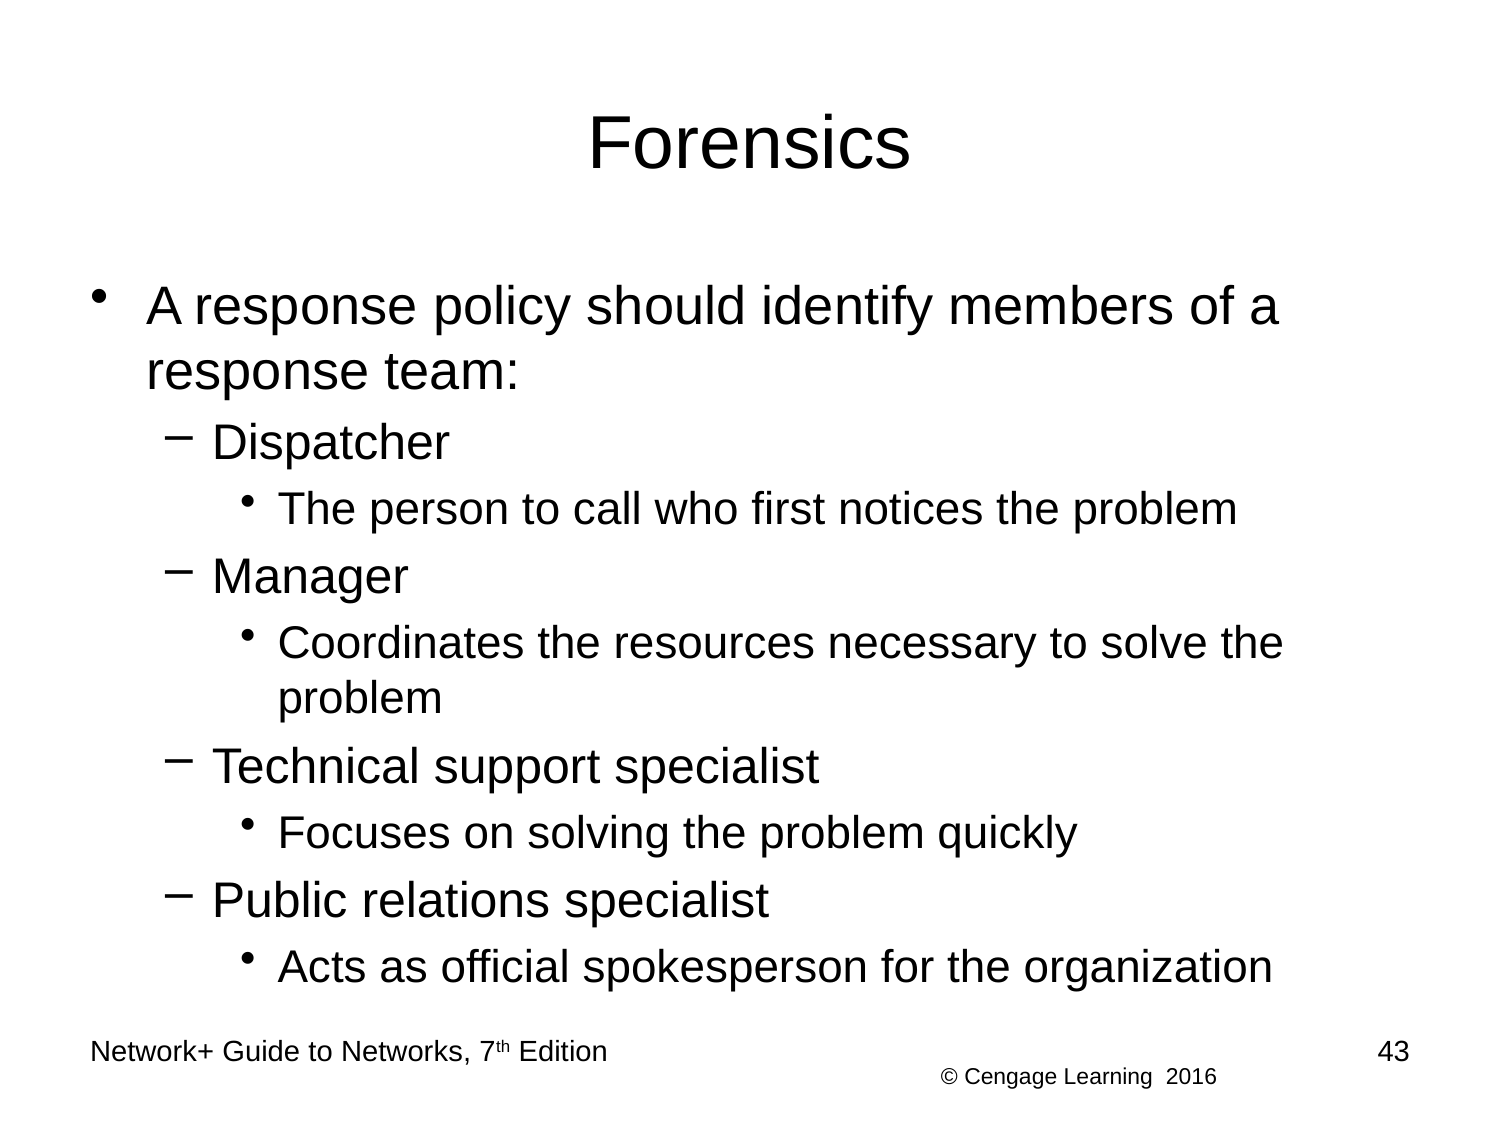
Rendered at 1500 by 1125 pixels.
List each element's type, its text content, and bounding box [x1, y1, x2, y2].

title Forensics [75, 45, 1425, 233]
footer Network+ Guide to Networks, 7th Edition [74, 1024, 713, 1103]
slide_number 43 [1312, 1024, 1426, 1103]
list A response policy should identify members of a response team: Dispatcher The person to call who first notices the problem Manager Coordinates the resources necessary to solve the problem Technical support specialist Focuses on solving the problem quickly Public relations specialist Acts as official spokesperson for the organization [75, 262, 1425, 1005]
